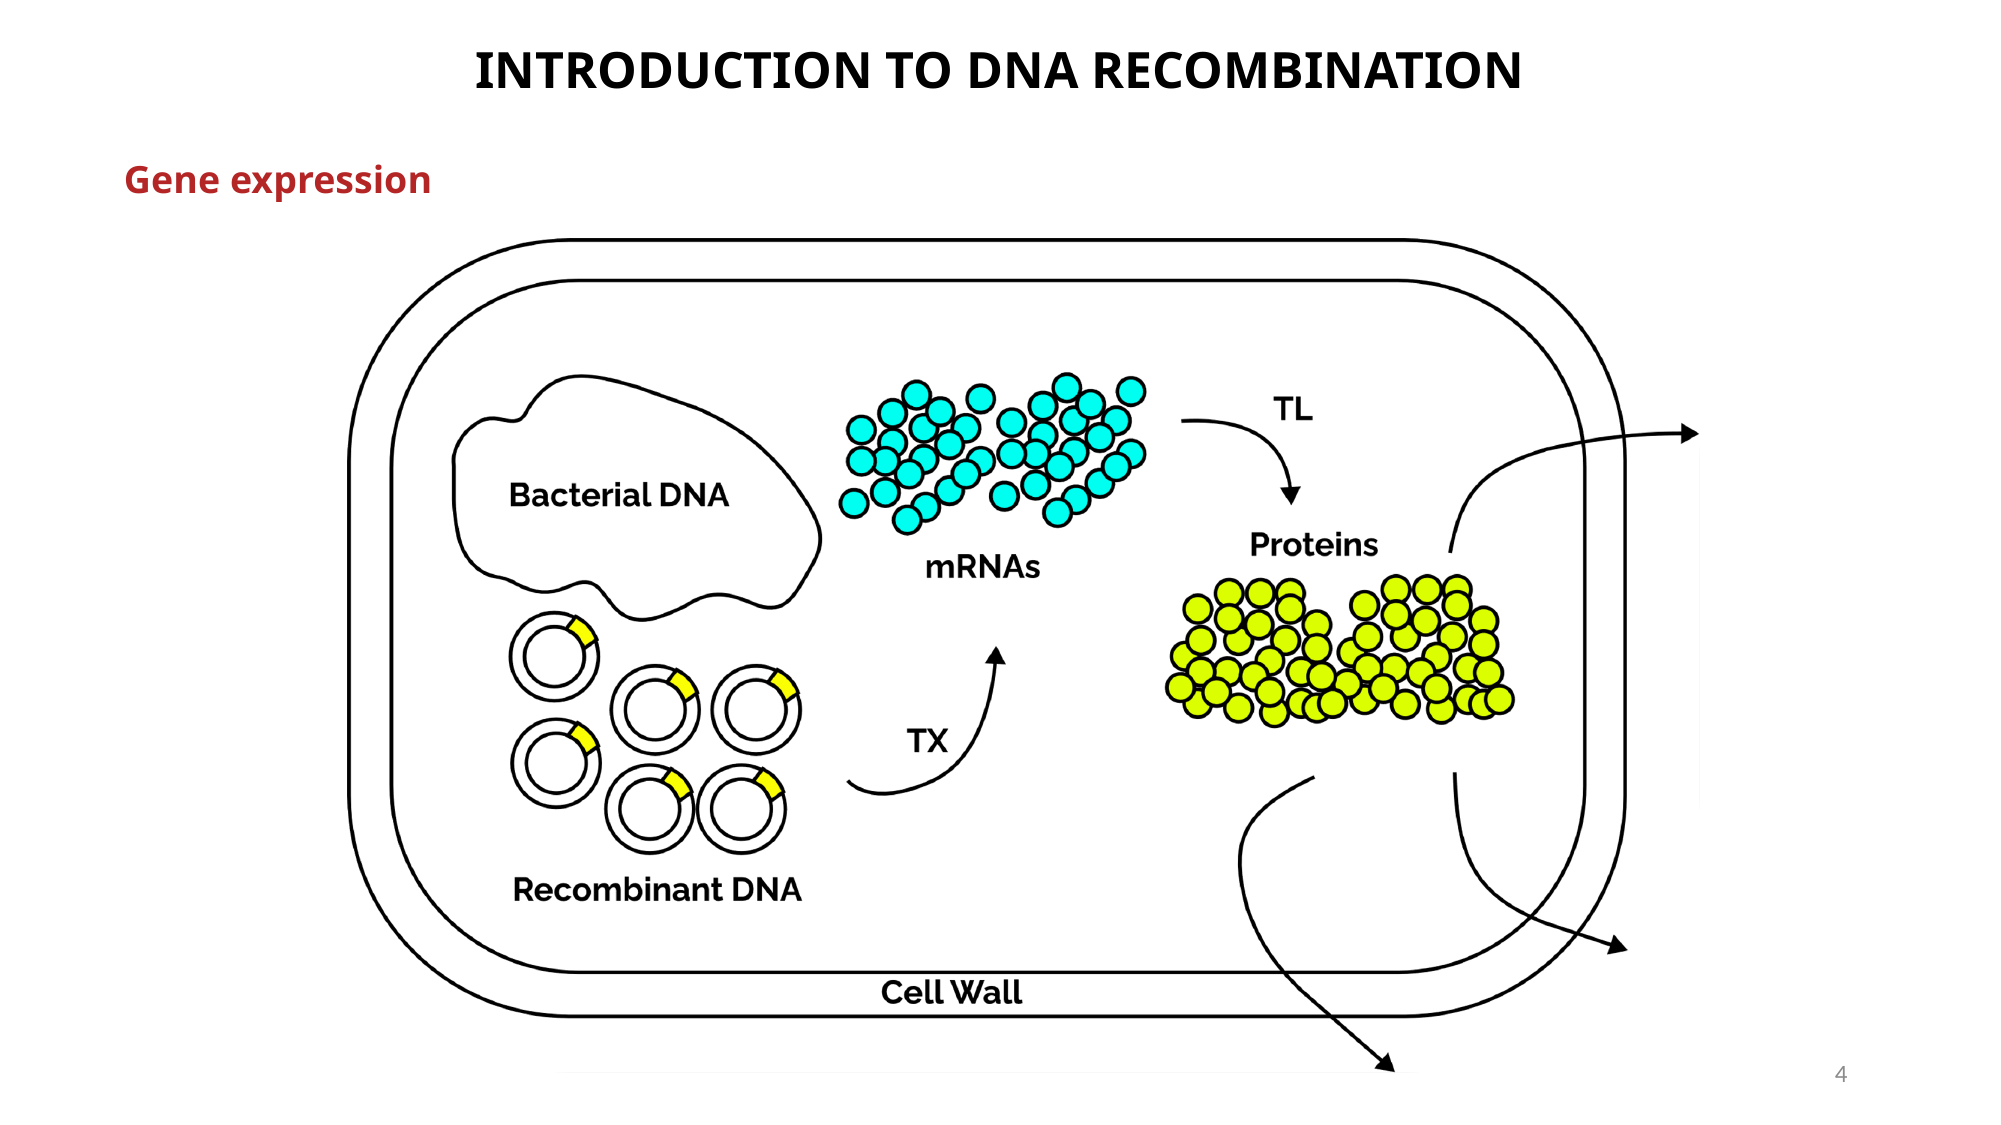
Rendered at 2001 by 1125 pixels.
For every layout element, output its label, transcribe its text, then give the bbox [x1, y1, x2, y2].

text_box INTRODUCTION TO DNA RECOMBINATION [300, 30, 1700, 106]
slide_number 4 [1412, 1042, 1863, 1103]
text_box Gene expression [109, 148, 448, 208]
picture [347, 238, 1700, 1073]
